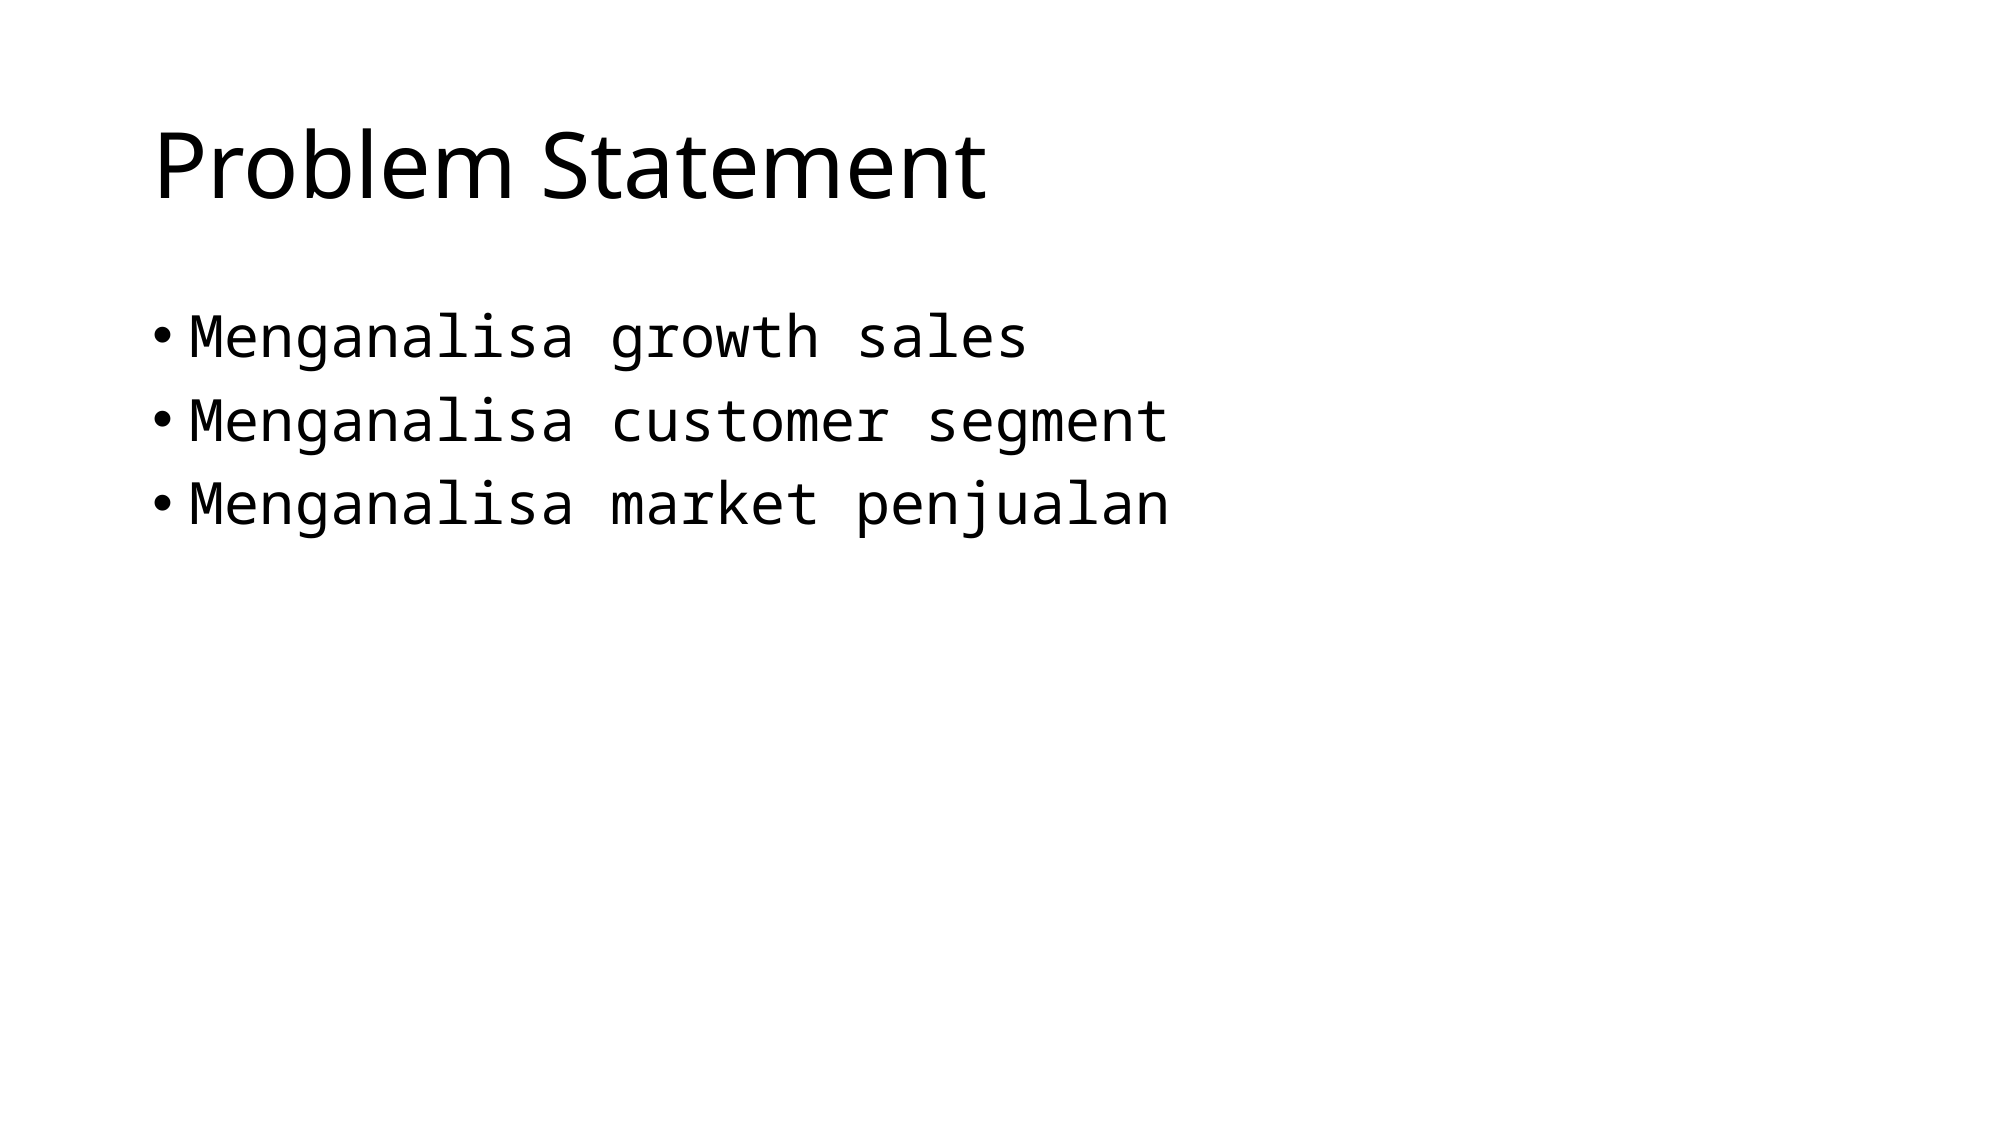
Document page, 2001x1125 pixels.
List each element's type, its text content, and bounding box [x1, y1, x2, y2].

list Menganalisa growth sales Menganalisa customer segment Menganalisa market penjualan [137, 299, 1863, 1014]
title Problem Statement [137, 59, 1863, 278]
